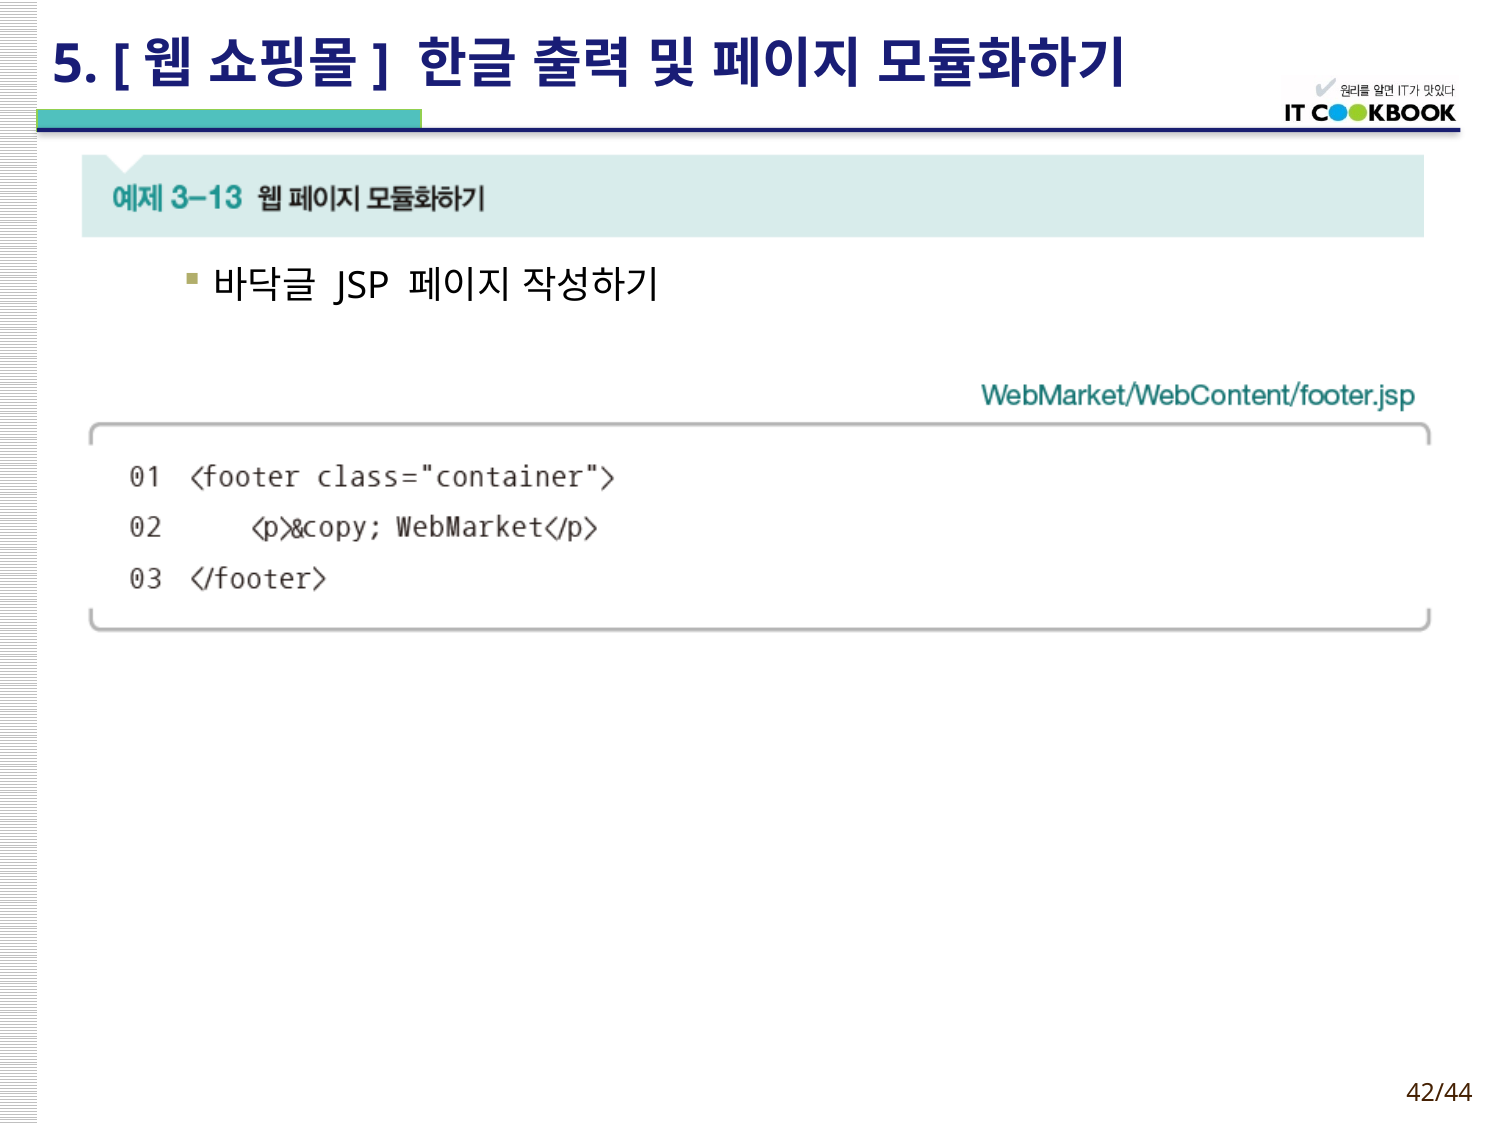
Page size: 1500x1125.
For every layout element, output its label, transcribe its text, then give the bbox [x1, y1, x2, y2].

picture [76, 355, 1451, 653]
picture [1281, 75, 1459, 123]
list 바닥글 JSP 페이지 작성하기 [109, 184, 1500, 1067]
title 5. [웹 쇼핑몰] 한글 출력 및 페이지 모듈화하기 [37, 13, 1278, 109]
picture [76, 152, 1424, 239]
